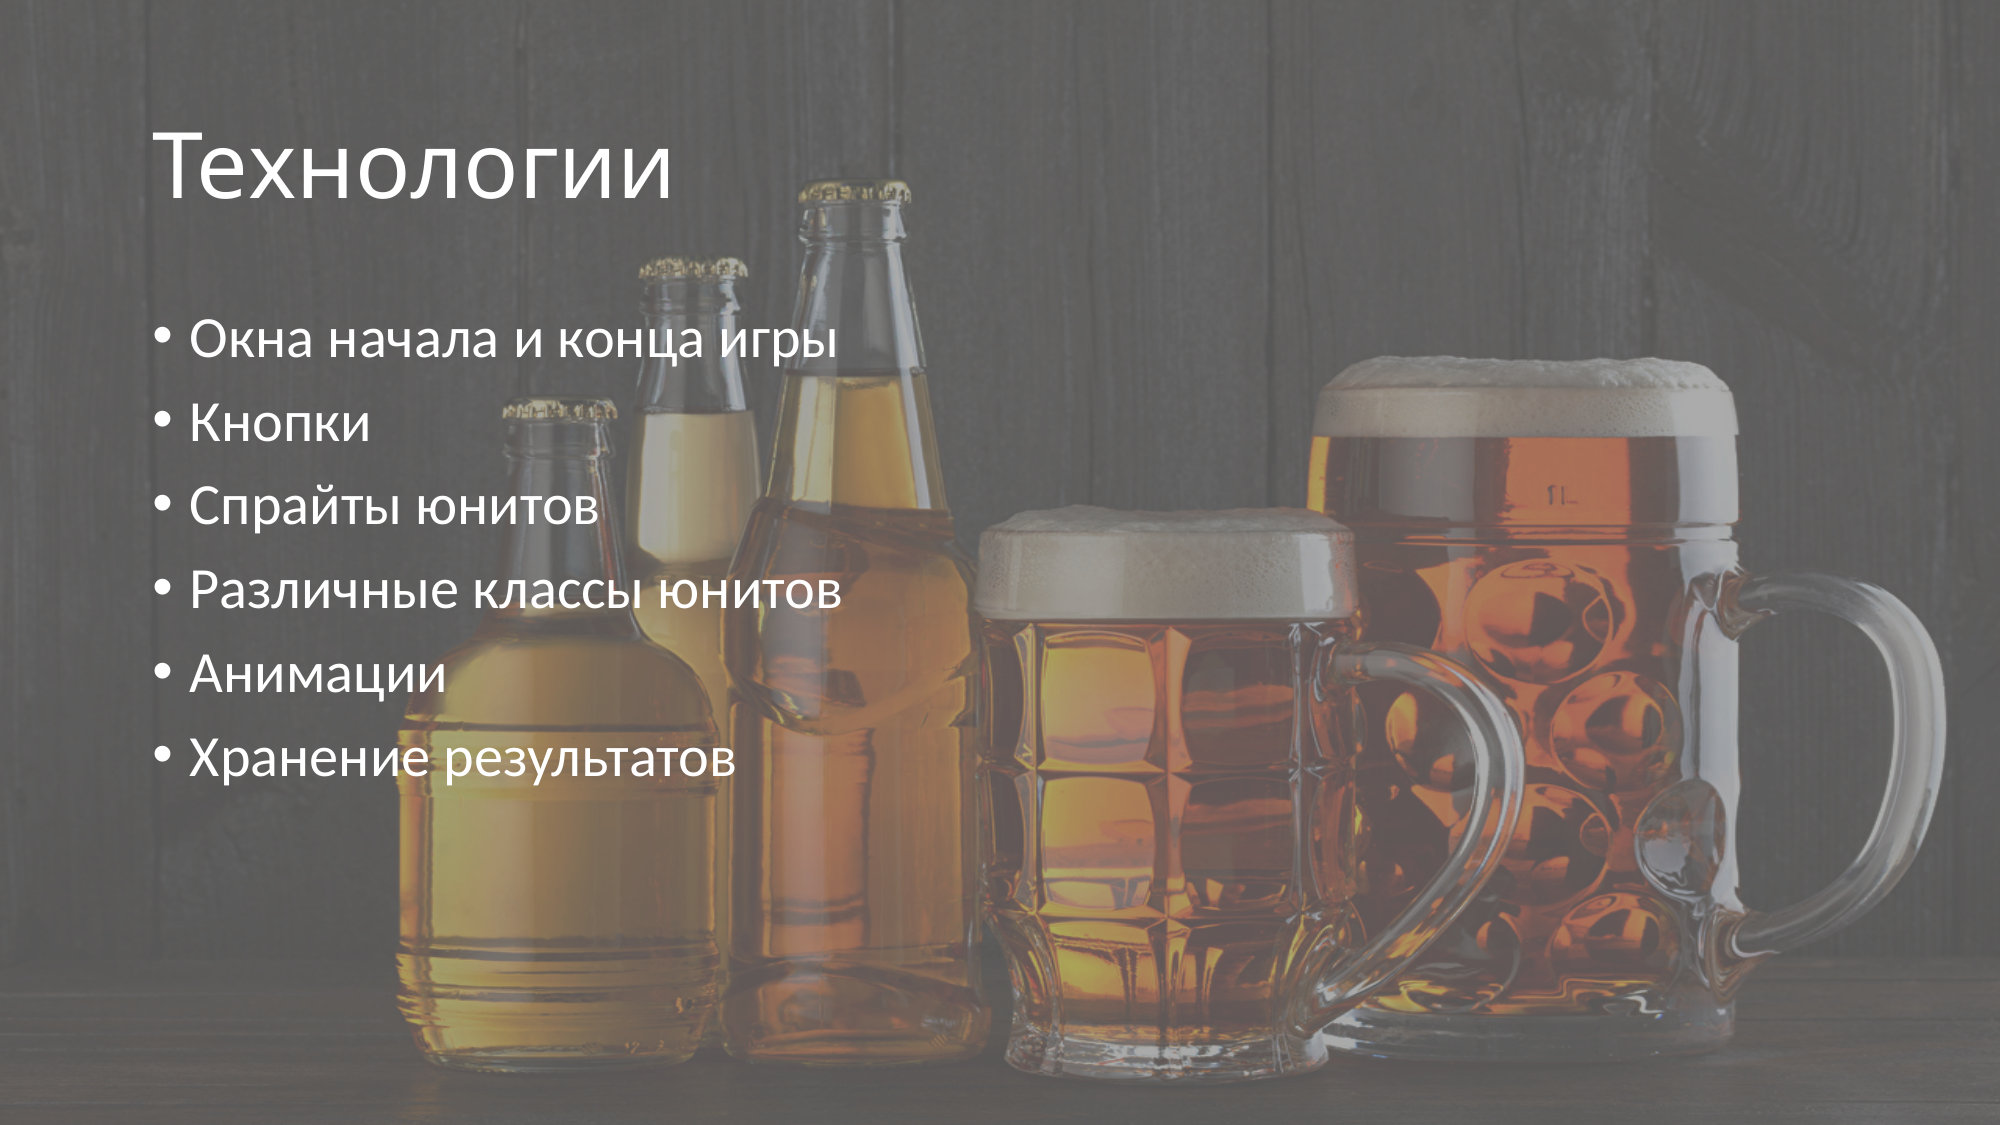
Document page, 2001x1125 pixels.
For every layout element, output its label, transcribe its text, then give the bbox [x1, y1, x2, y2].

title Технологии [137, 59, 1863, 278]
list Окна начала и конца игры Кнопки Спрайты юнитов Различные классы юнитов Анимации Хранение результатов [137, 299, 1863, 1014]
